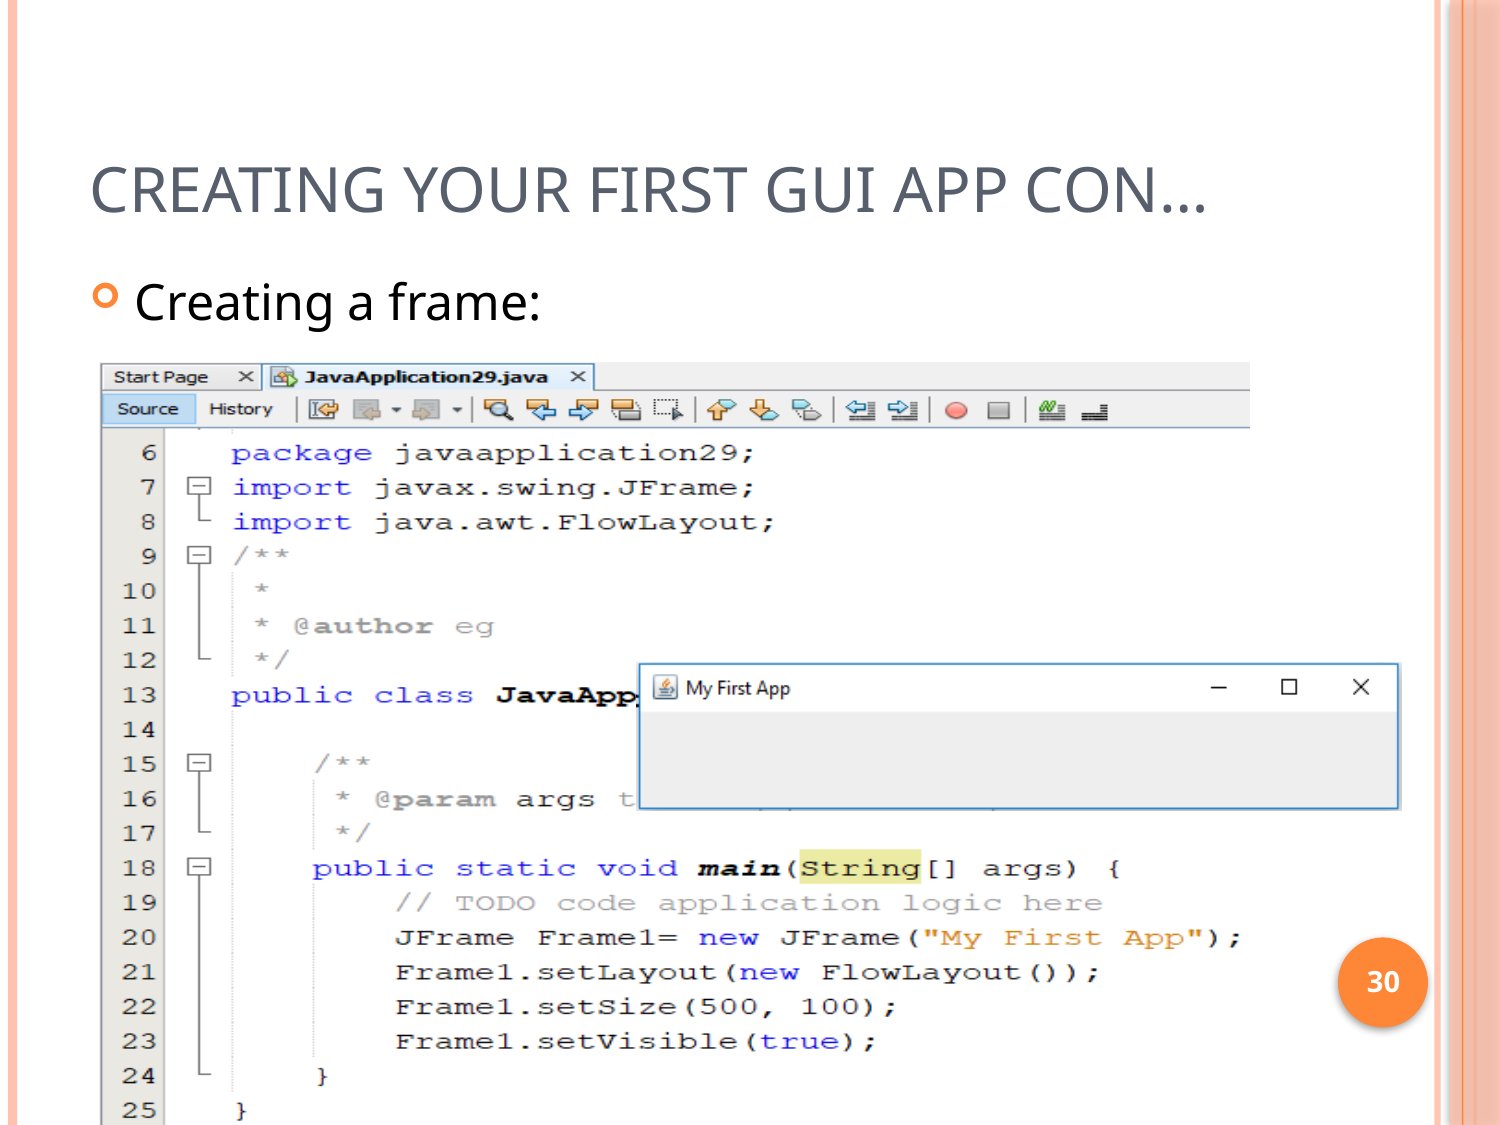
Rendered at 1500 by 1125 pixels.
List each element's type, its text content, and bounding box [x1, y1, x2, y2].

title Creating your first GUI App con… [75, 45, 1300, 233]
slide_number 30 [1333, 940, 1434, 1027]
list Creating a frame: [75, 262, 1300, 1062]
picture [99, 361, 1403, 1125]
